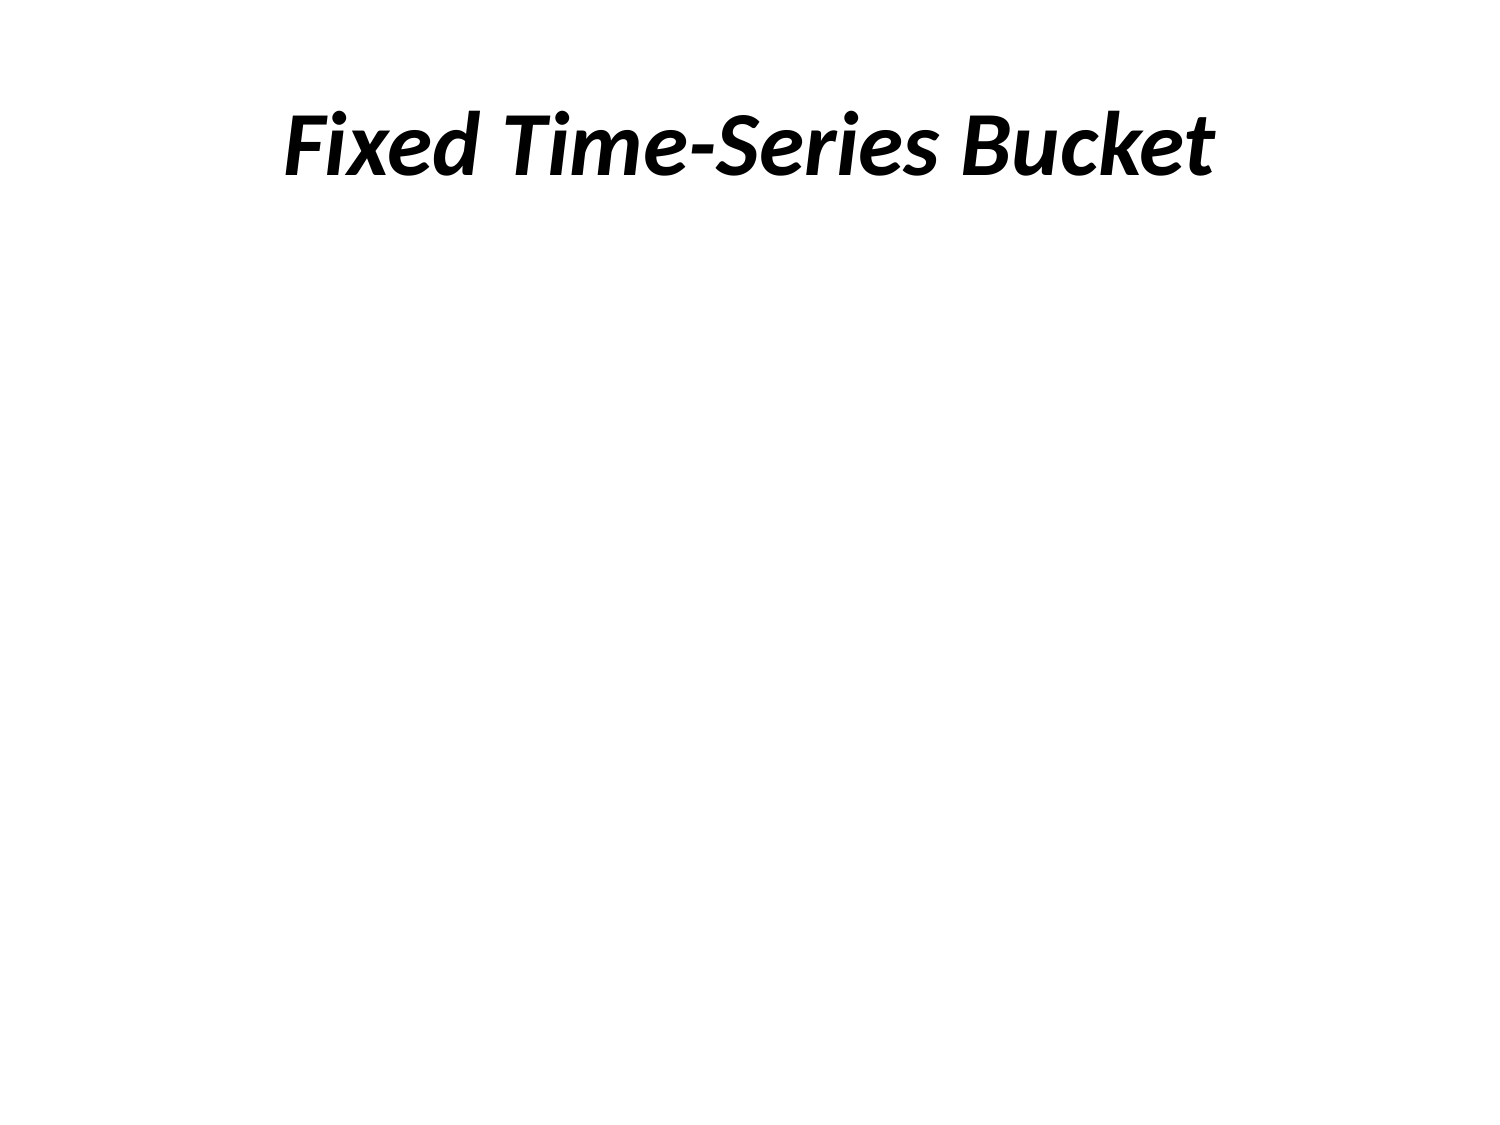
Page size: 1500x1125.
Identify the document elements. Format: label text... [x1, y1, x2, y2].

title Fixed Time-Series Bucket [75, 45, 1425, 233]
